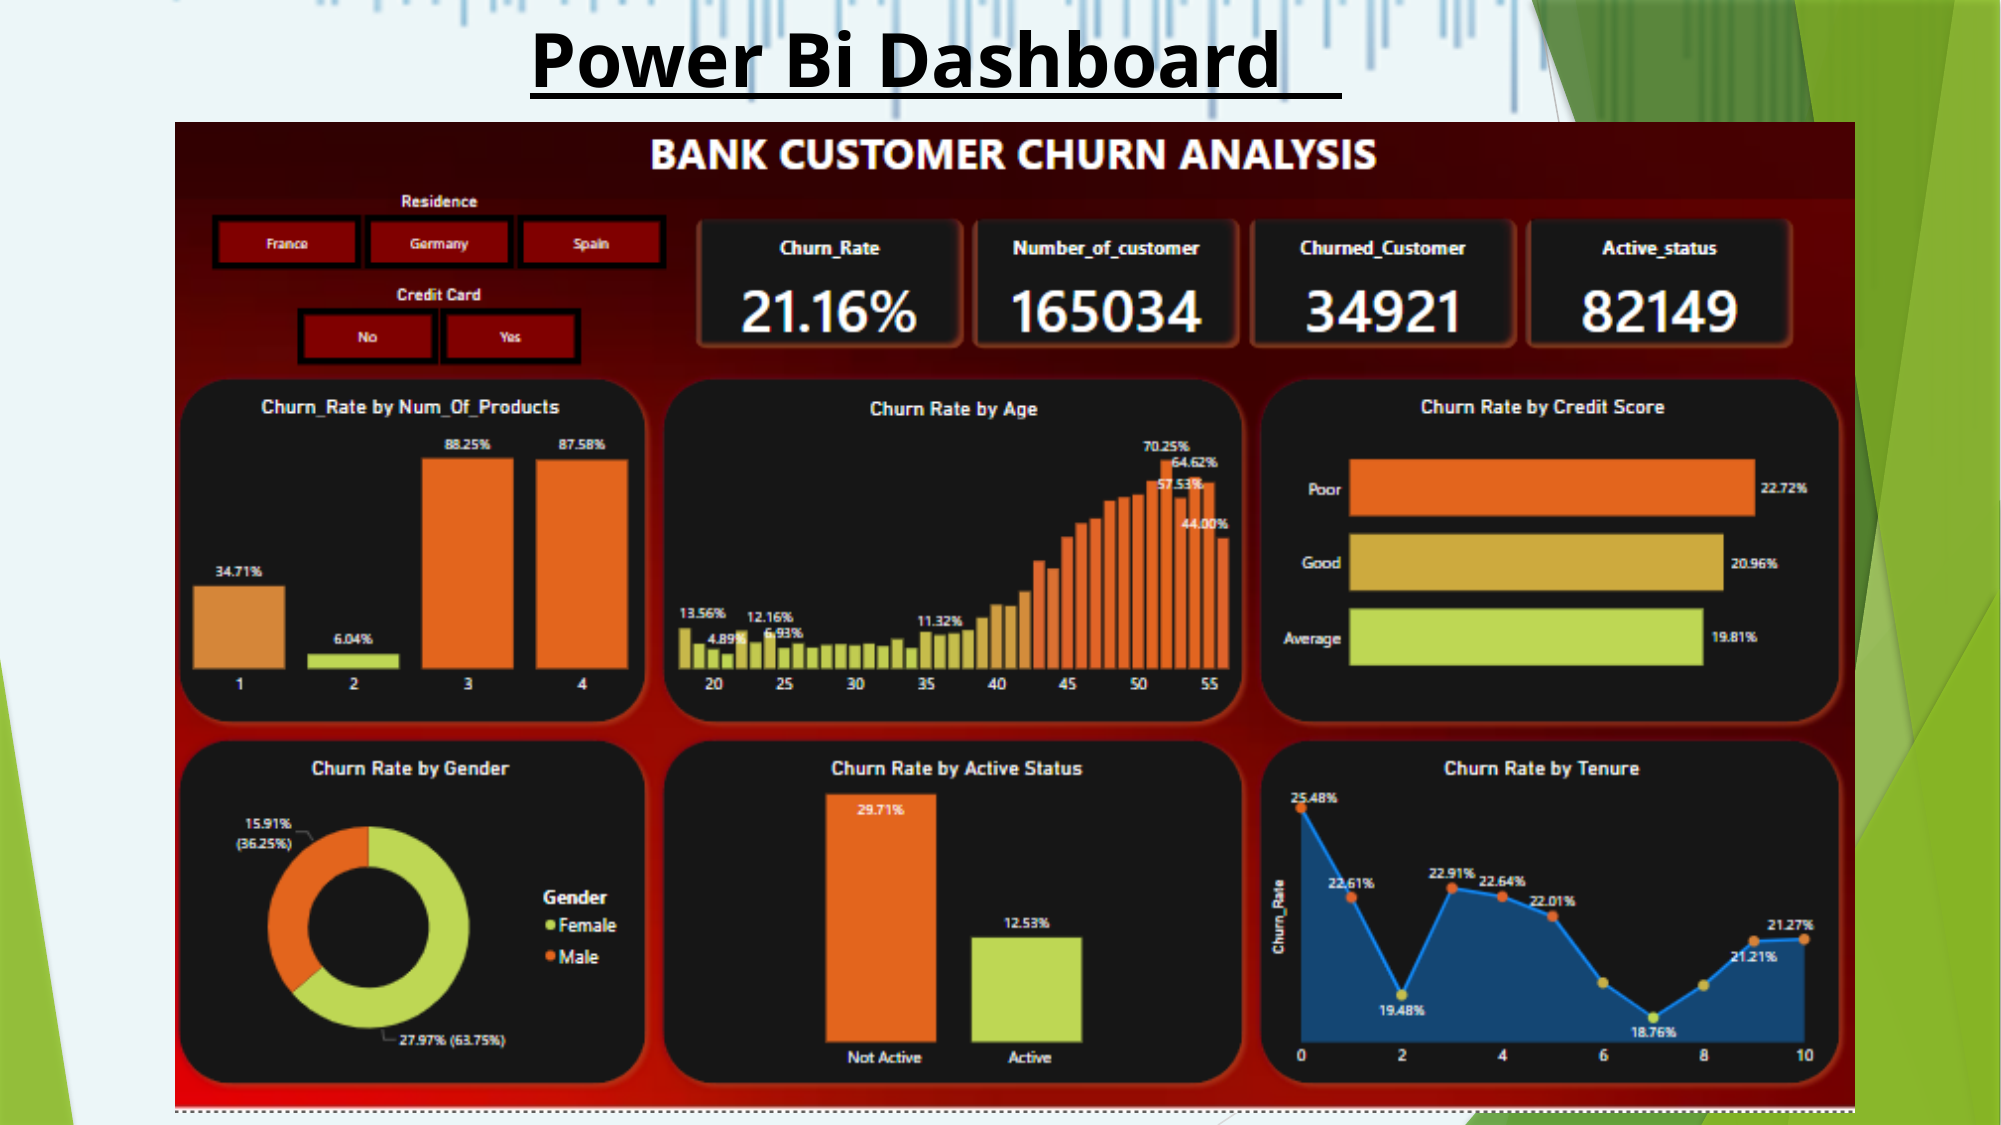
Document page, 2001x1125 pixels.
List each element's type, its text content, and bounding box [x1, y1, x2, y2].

picture [0, 0, 1855, 1125]
text_box Power Bi Dashboard [135, 15, 1737, 123]
